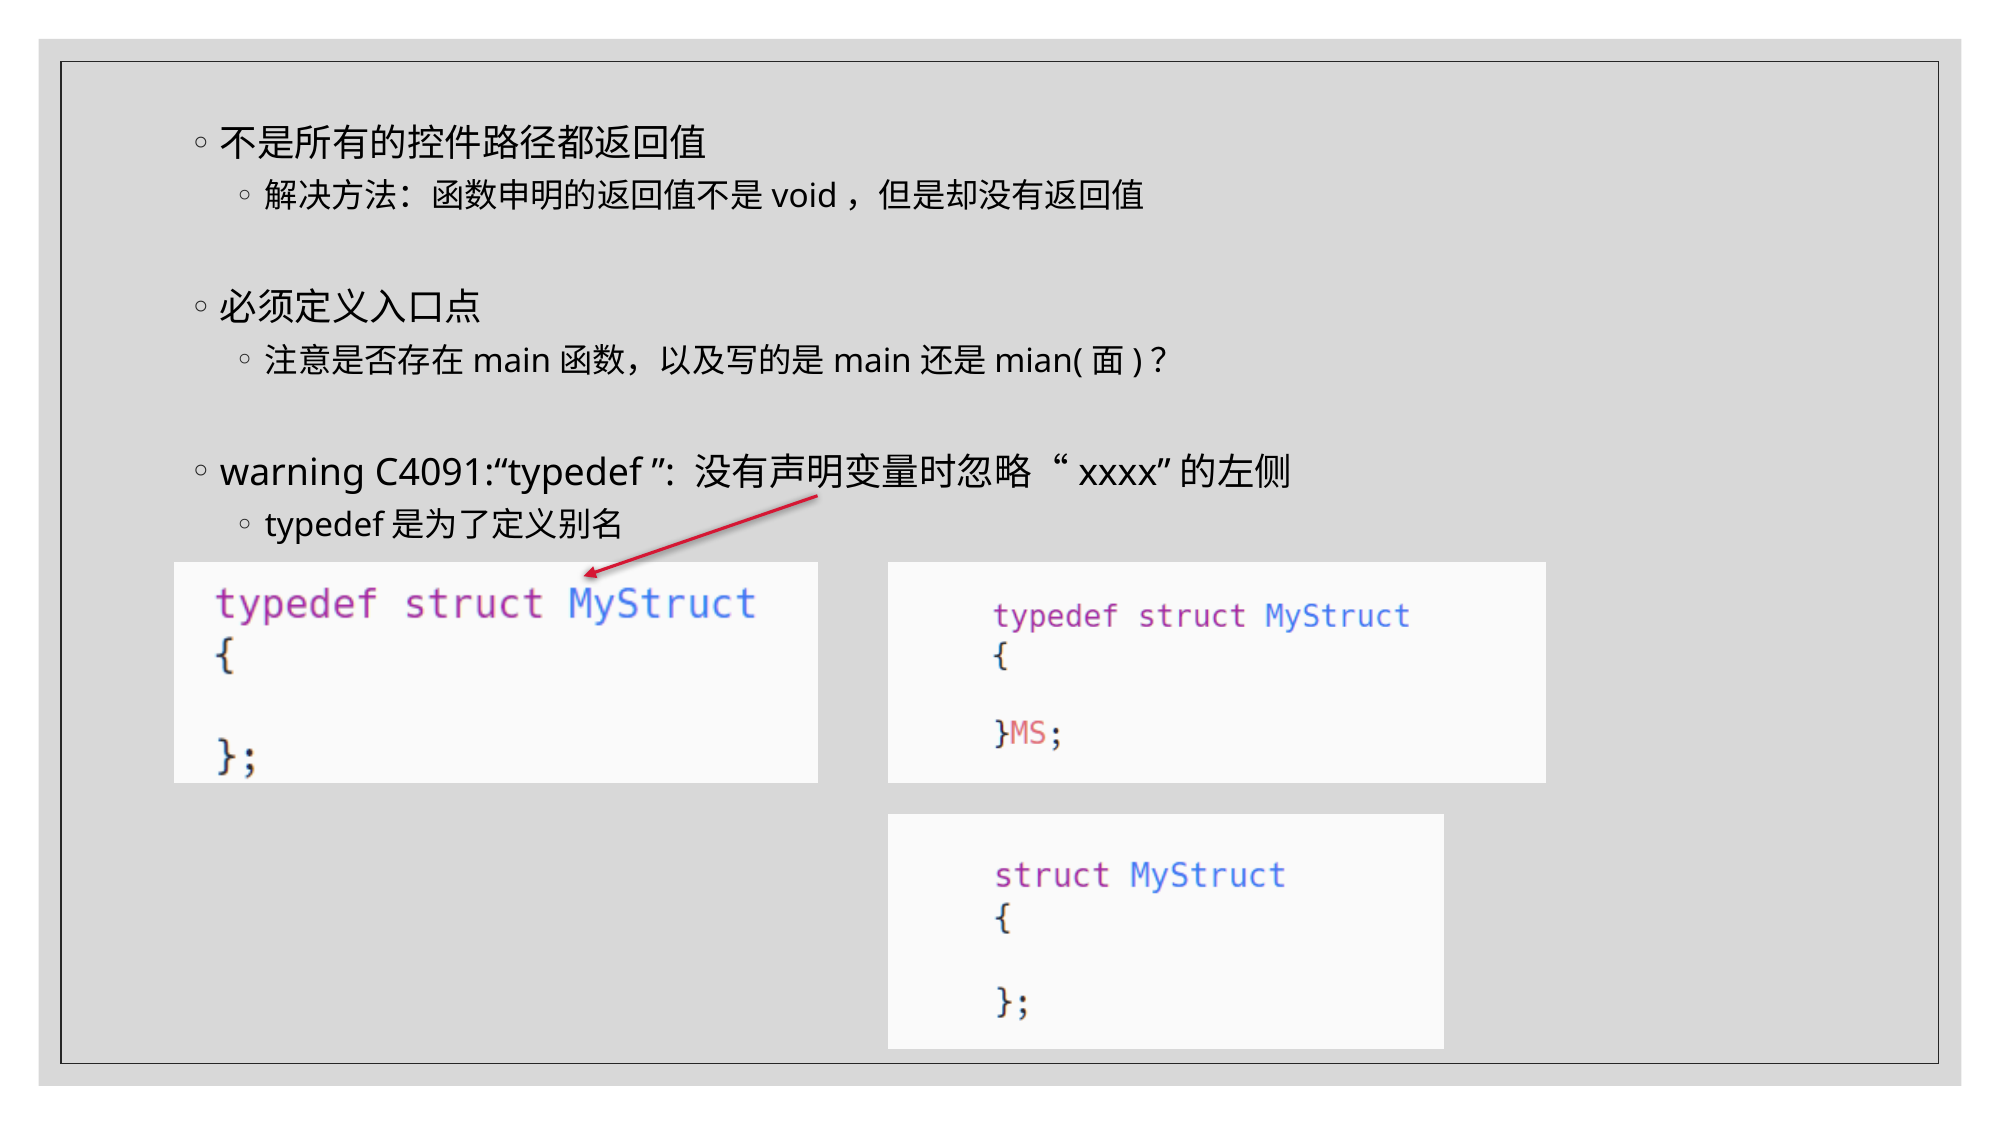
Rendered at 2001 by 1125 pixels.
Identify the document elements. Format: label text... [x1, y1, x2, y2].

picture [888, 562, 1546, 783]
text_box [583, 495, 818, 577]
picture [174, 562, 818, 783]
picture [888, 814, 1444, 1049]
list 不是所有的控件路径都返回值 解决方法：函数申明的返回值不是void，但是却没有返回值 必须定义入口点 注意是否存在main函数，以及写的是main还是mian(面)？ warning C4091:“typedef ”: 没有声明变量时忽略“xxxx”的左侧 typedef是为了定义别名 [174, 111, 1825, 743]
